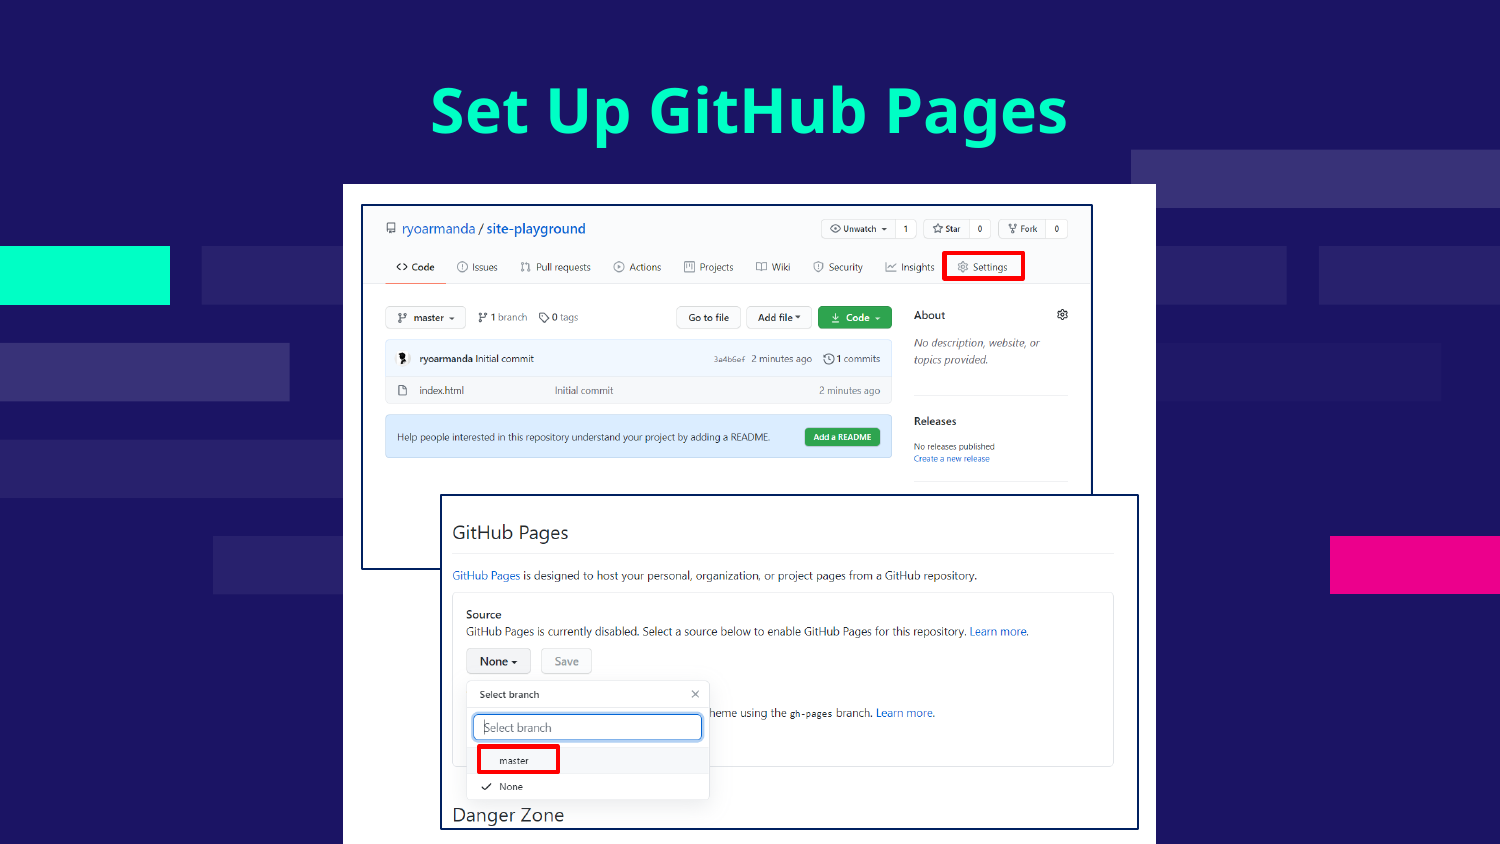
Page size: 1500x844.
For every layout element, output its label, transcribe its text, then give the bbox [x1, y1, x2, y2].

picture [363, 206, 1137, 829]
title Set Up GitHub Pages [209, 56, 1291, 166]
